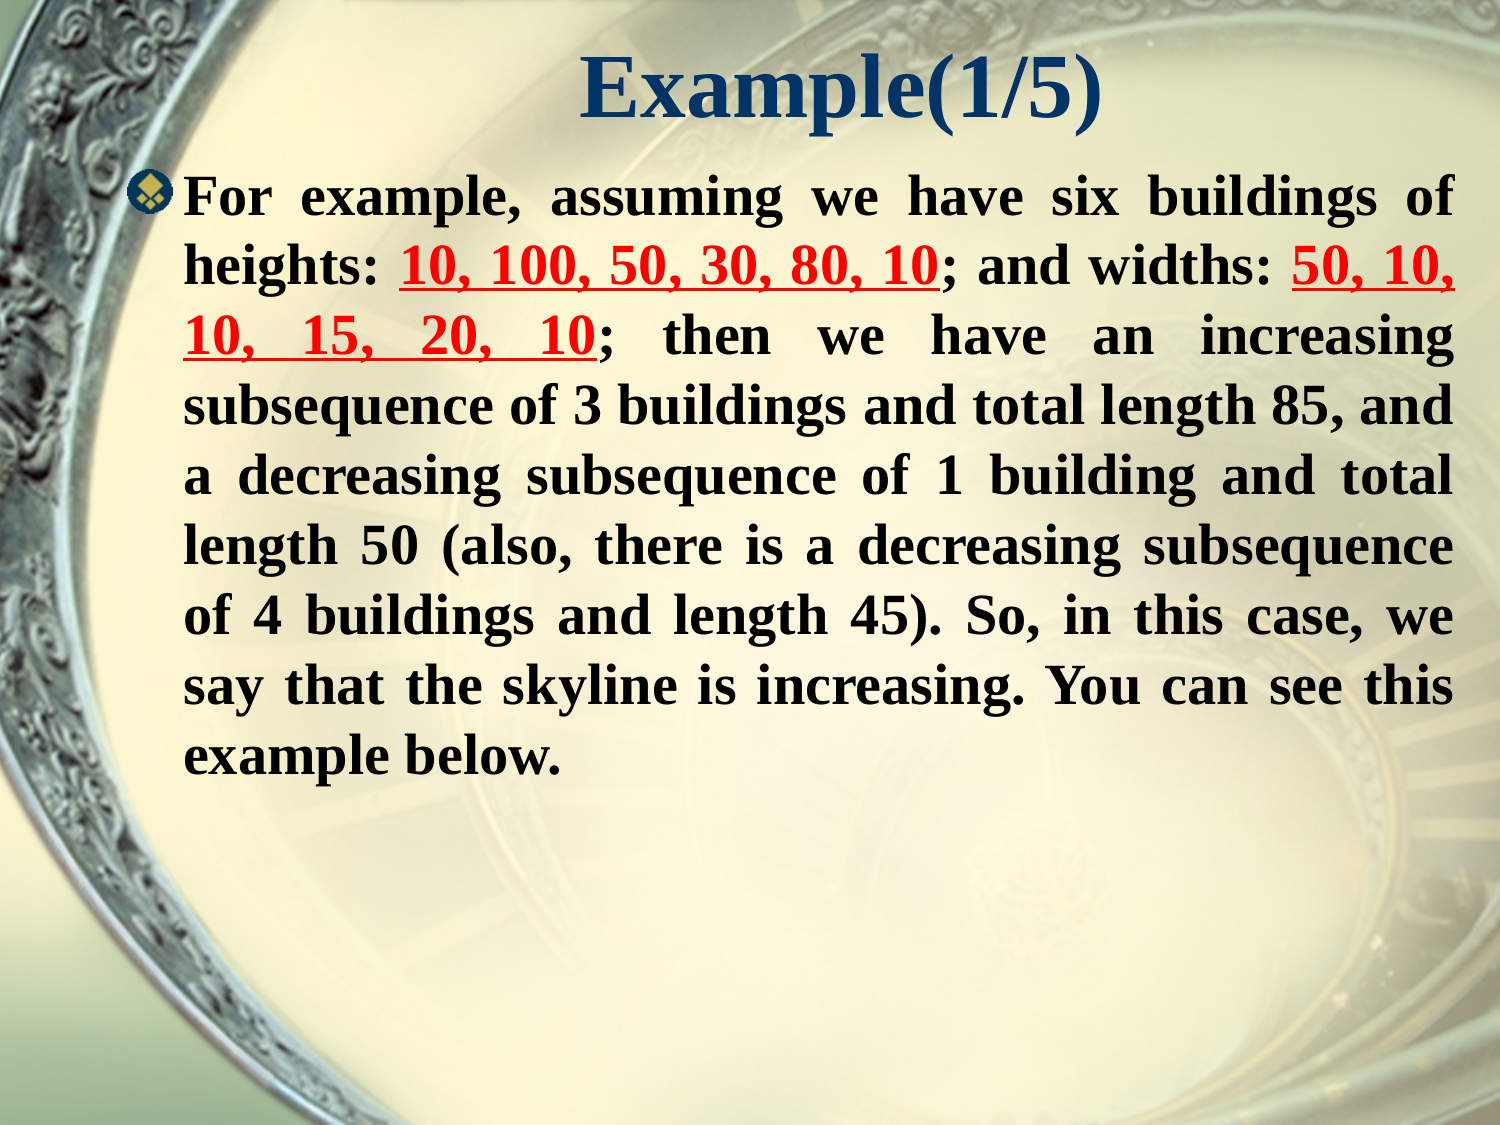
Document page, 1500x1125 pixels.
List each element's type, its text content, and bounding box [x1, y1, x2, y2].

picture [0, 0, 1500, 1125]
list For example, assuming we have six buildings of heights: 10, 100, 50, 30, 80, 10; and widths: 50, 10, 10, 15, 20, 10; then we have an increasing subsequence of 3 buildings and total length 85, and a decreasing subsequence of 1 building and total length 50 (also, there is a decreasing subsequence of 4 buildings and length 45). So, in this case, we say that the skyline is increasing. You can see this example below. [112, 149, 1471, 1125]
title Example(1/5) [242, 30, 1443, 149]
picture [127, 169, 173, 214]
